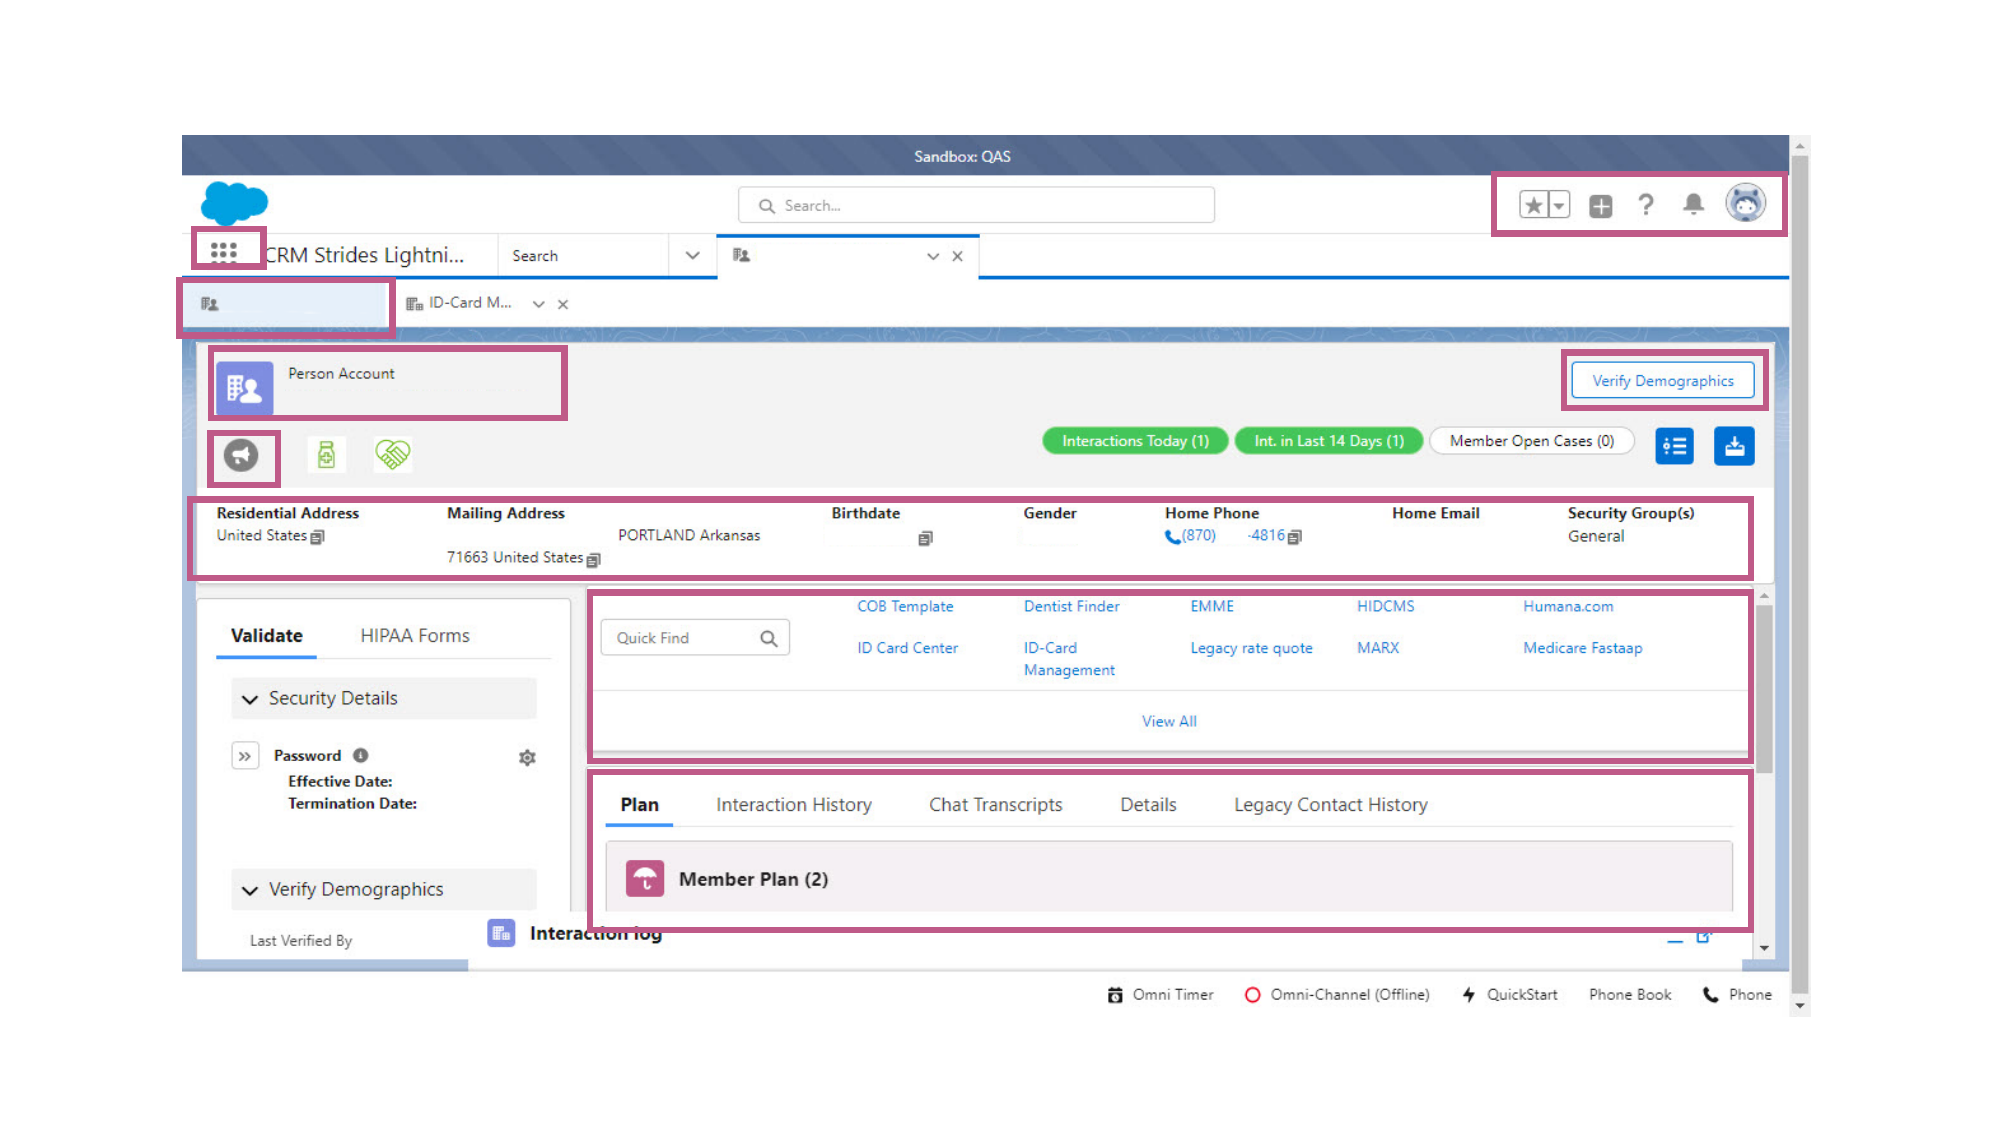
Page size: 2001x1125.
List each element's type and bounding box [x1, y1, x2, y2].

picture [181, 135, 1811, 1017]
